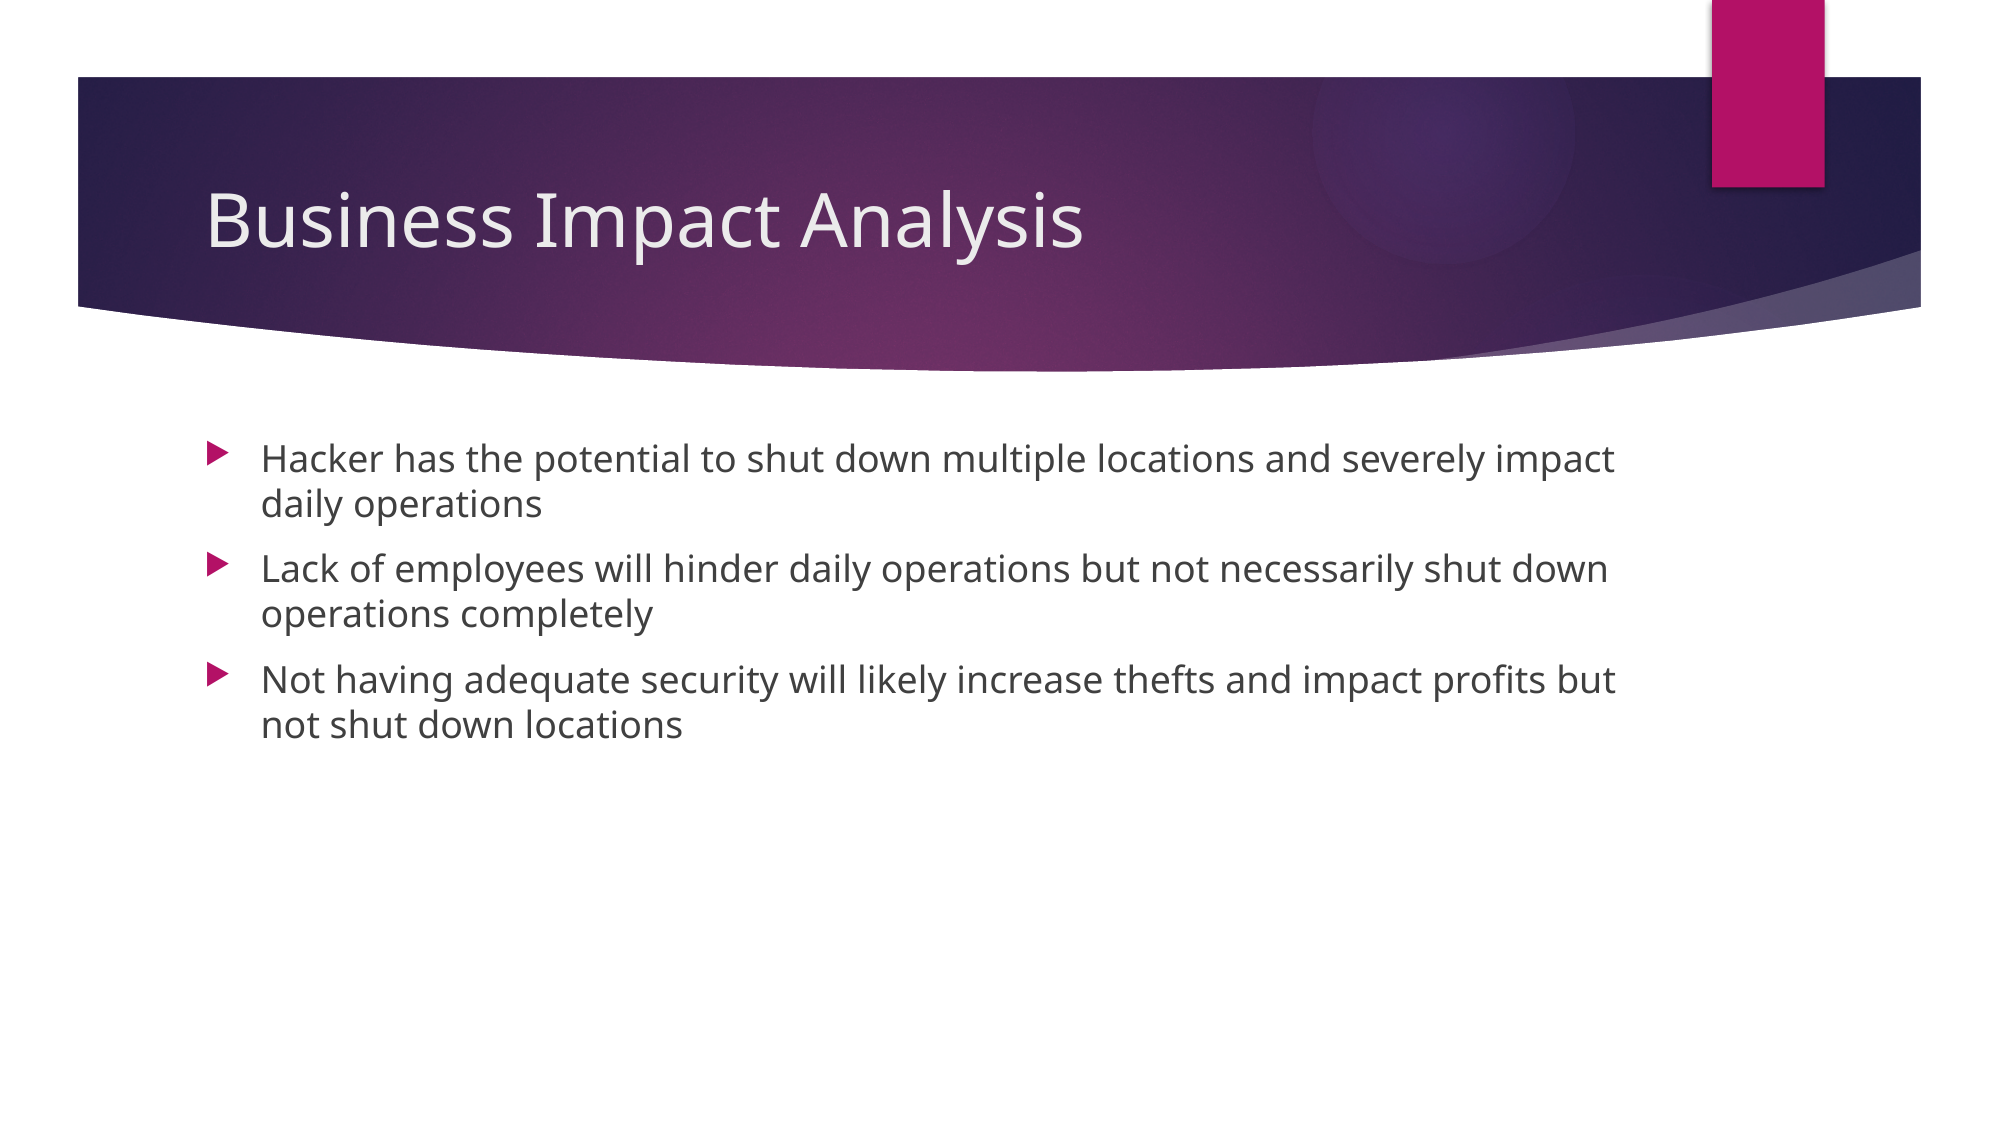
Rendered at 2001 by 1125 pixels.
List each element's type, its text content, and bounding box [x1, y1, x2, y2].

title Business Impact Analysis [189, 159, 1627, 276]
list Hacker has the potential to shut down multiple locations and severely impact daily operations Lack of employees will hinder daily operations but not necessarily shut down operations completely Not having adequate security will likely increase thefts and impact profits but not shut down locations [189, 427, 1638, 988]
